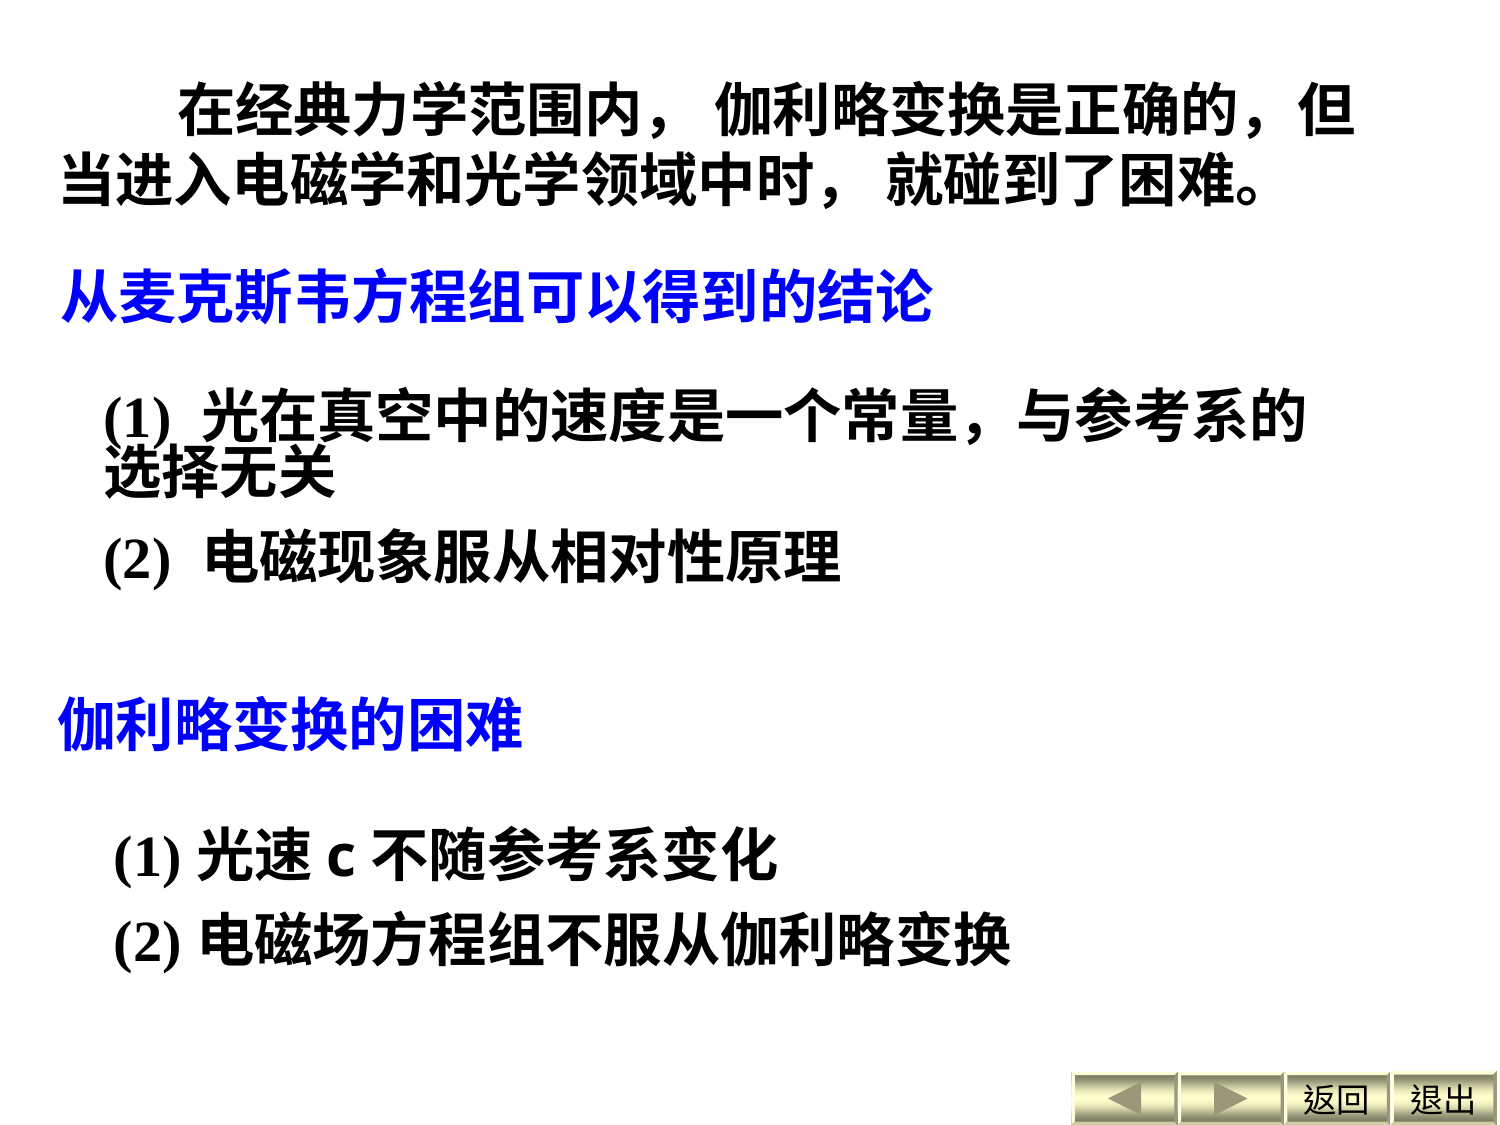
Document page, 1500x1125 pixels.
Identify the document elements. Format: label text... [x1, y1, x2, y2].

text_box 伽利略变换的困难 [42, 680, 539, 766]
text_box 在经典力学范围内， 伽利略变换是正确的，但当进入电磁学和光学领域中时， 就碰到了困难。 [42, 66, 1393, 221]
text_box (1) 光在真空中的速度是一个常量，与参考系的选择无关 (2) 电磁现象服从相对性原理 [88, 385, 1376, 598]
text_box (1)光速c不随参考系变化 (2)电磁场方程组不服从伽利略变换 [98, 824, 1337, 981]
text_box 从麦克斯韦方程组可以得到的结论 [45, 252, 949, 338]
